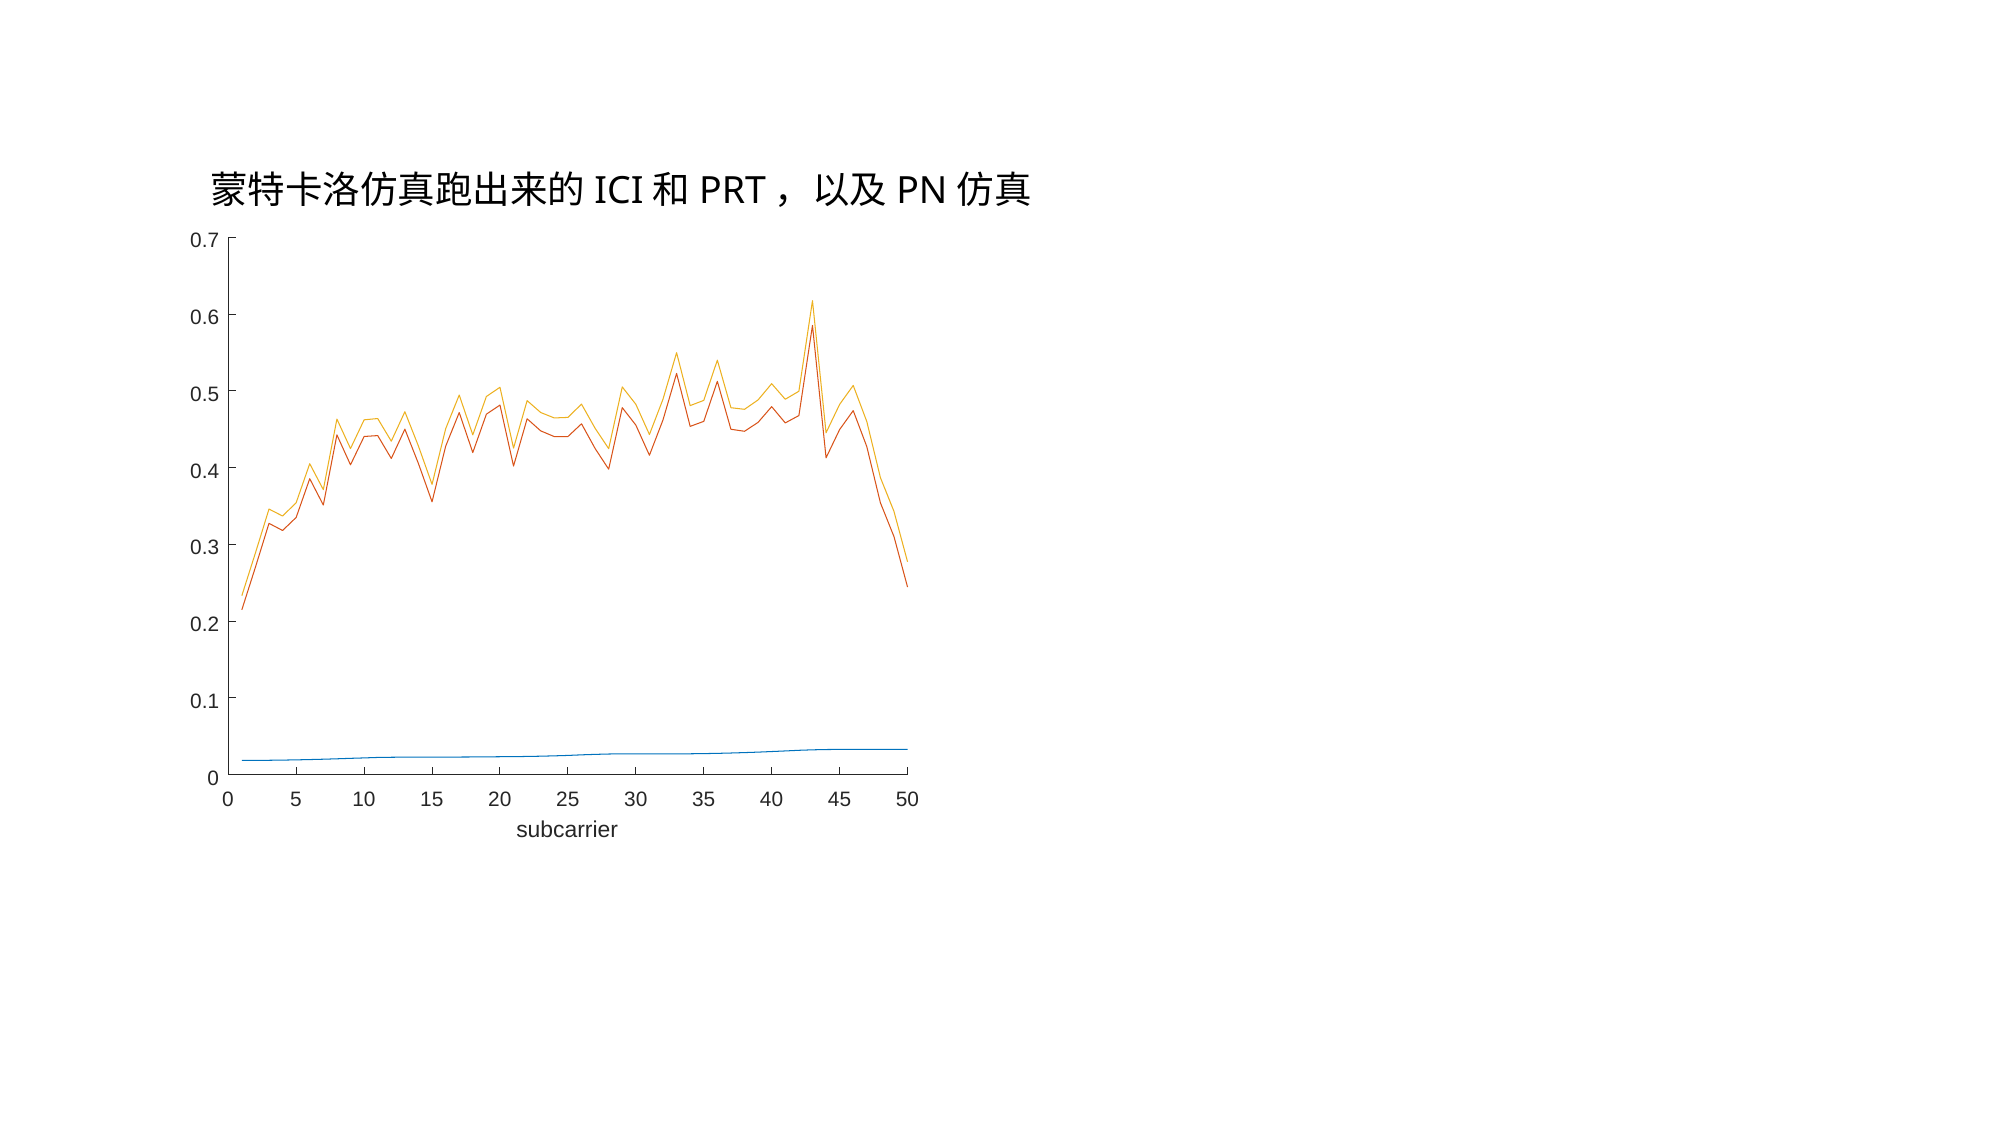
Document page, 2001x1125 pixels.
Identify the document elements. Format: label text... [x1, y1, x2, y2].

text_box 蒙特卡洛仿真跑出来的ICI和PRT，以及PN仿真 [195, 158, 1047, 219]
picture [113, 188, 989, 846]
